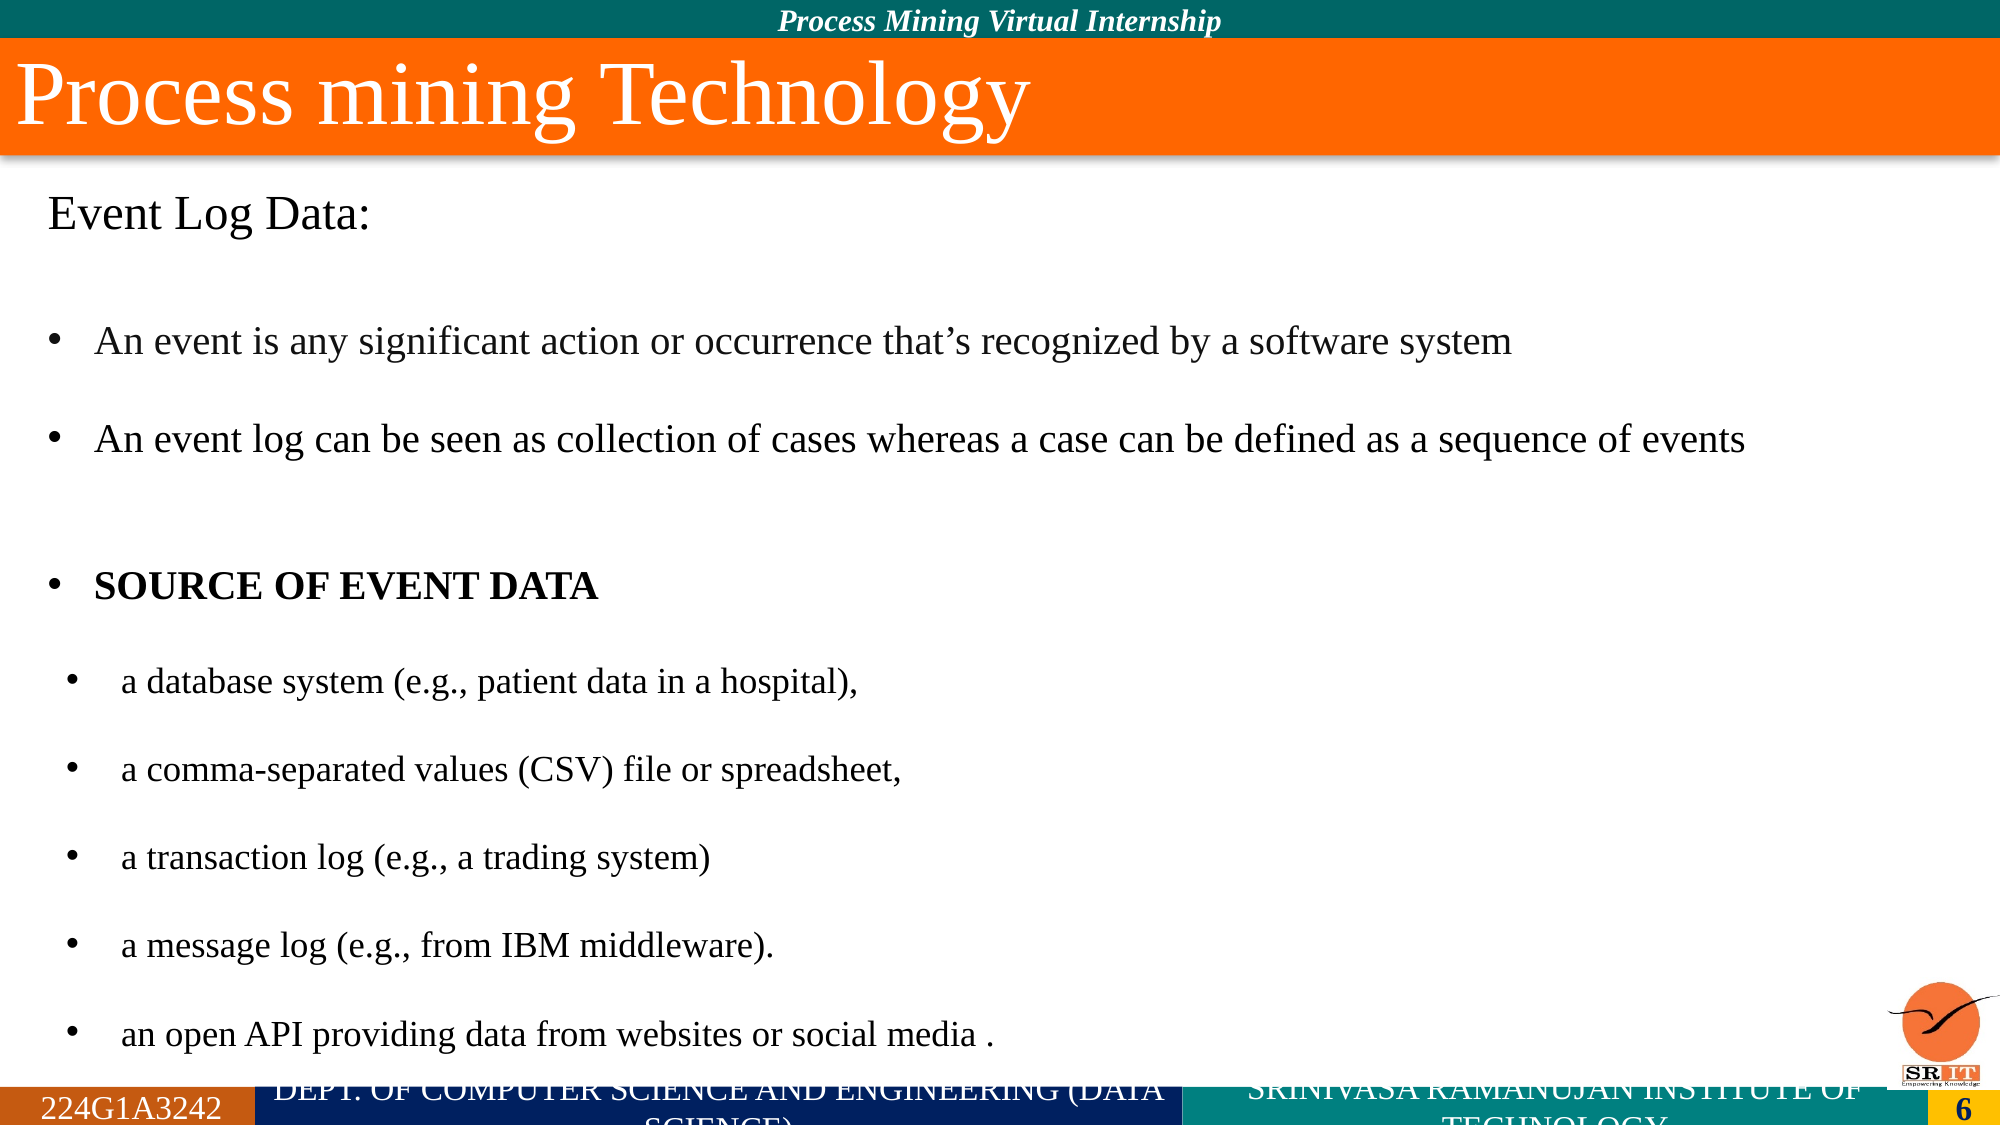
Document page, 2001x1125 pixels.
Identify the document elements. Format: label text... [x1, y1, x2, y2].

picture [1887, 977, 2000, 1090]
list Event Log Data: An event is any significant action or occurrence that’s recognized by a software system An event log can be seen as collection of cases whereas a case can be defined as a sequence of events SOURCE OF EVENT DATA a database system (e.g., patient data in a hospital), a comma-separated values (CSV) file or spreadsheet, a transaction log (e.g., a trading system) a message log (e.g., from IBM middleware). an open API providing data from websites or social media . [32, 179, 1965, 1065]
title Process mining Technology [0, 38, 2000, 156]
